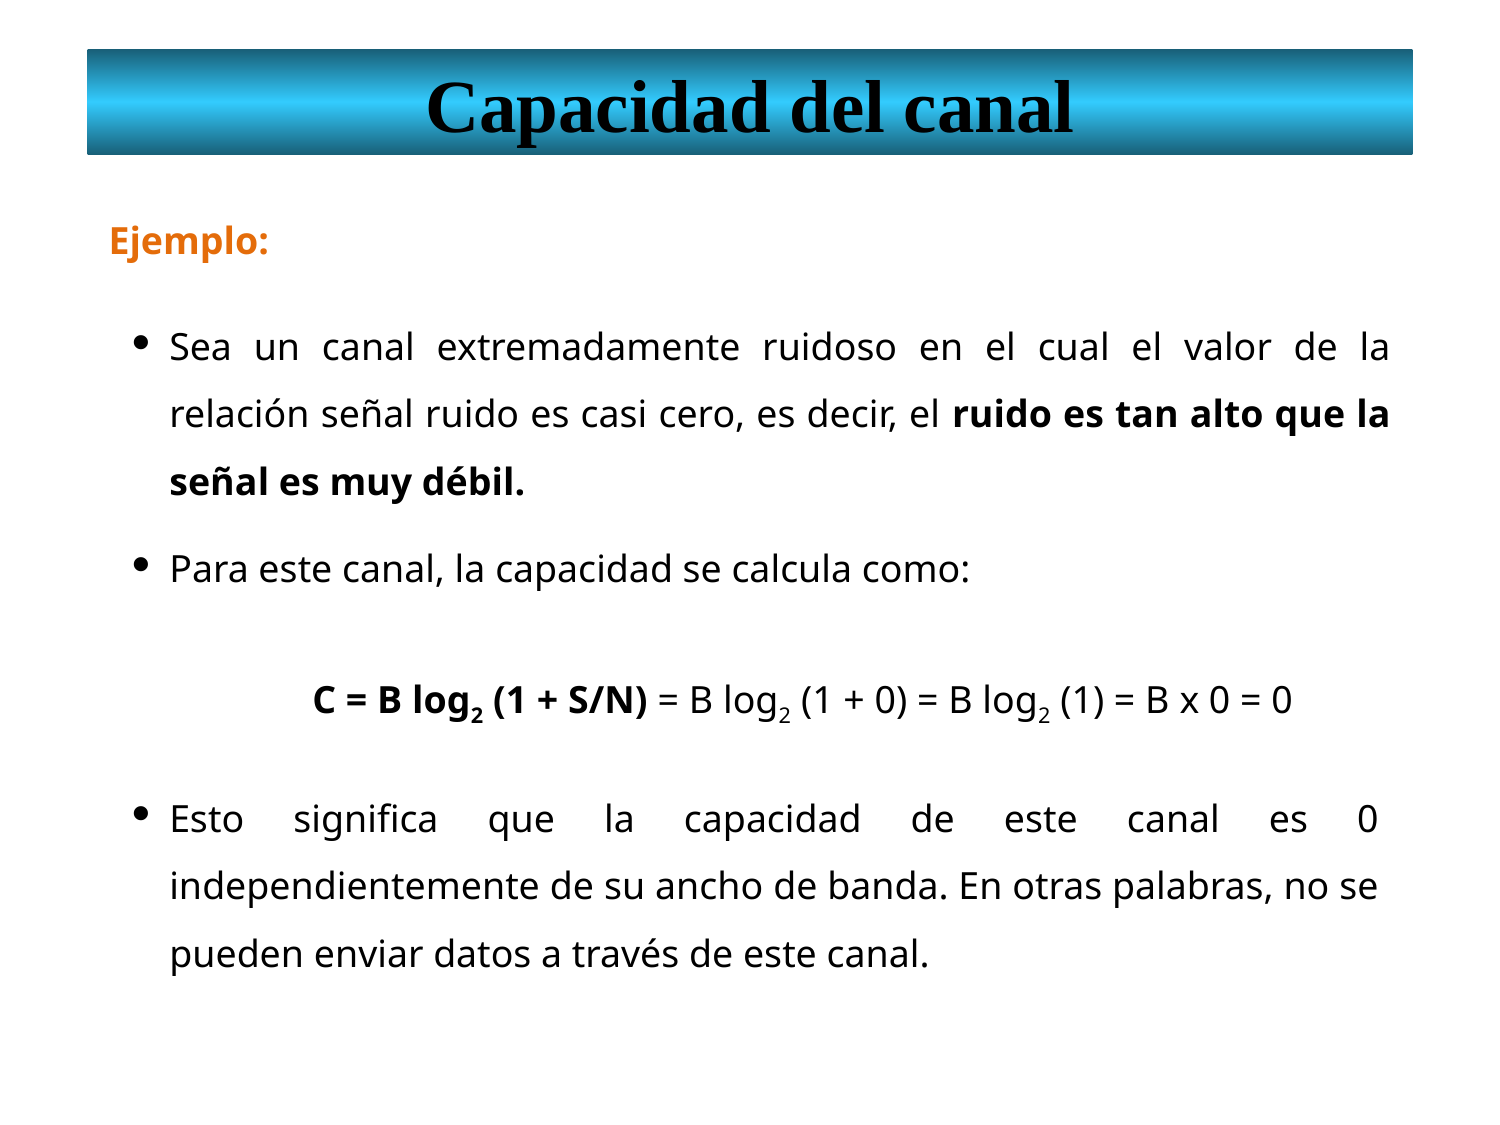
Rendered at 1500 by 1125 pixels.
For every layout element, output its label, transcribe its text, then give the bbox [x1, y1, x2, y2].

text_box Esto significa que la capacidad de este canal es 0 independientemente de su ancho de banda. En otras palabras, no se pueden enviar datos a través de este canal. [117, 764, 1395, 983]
text_box Ejemplo: [93, 187, 680, 270]
text_box Para este canal, la capacidad se calcula como: [117, 515, 1020, 598]
text_box C = B log2 (1 + S/N) = B log2 (1 + 0) = B log2 (1) = B x 0 = 0 [257, 643, 1348, 735]
text_box Capacidad del canal [87, 49, 1413, 155]
text_box Sea un canal extremadamente ruidoso en el cual el valor de la relación señal ruido es casi cero, es decir, el ruido es tan alto que la señal es muy débil. [117, 292, 1407, 511]
